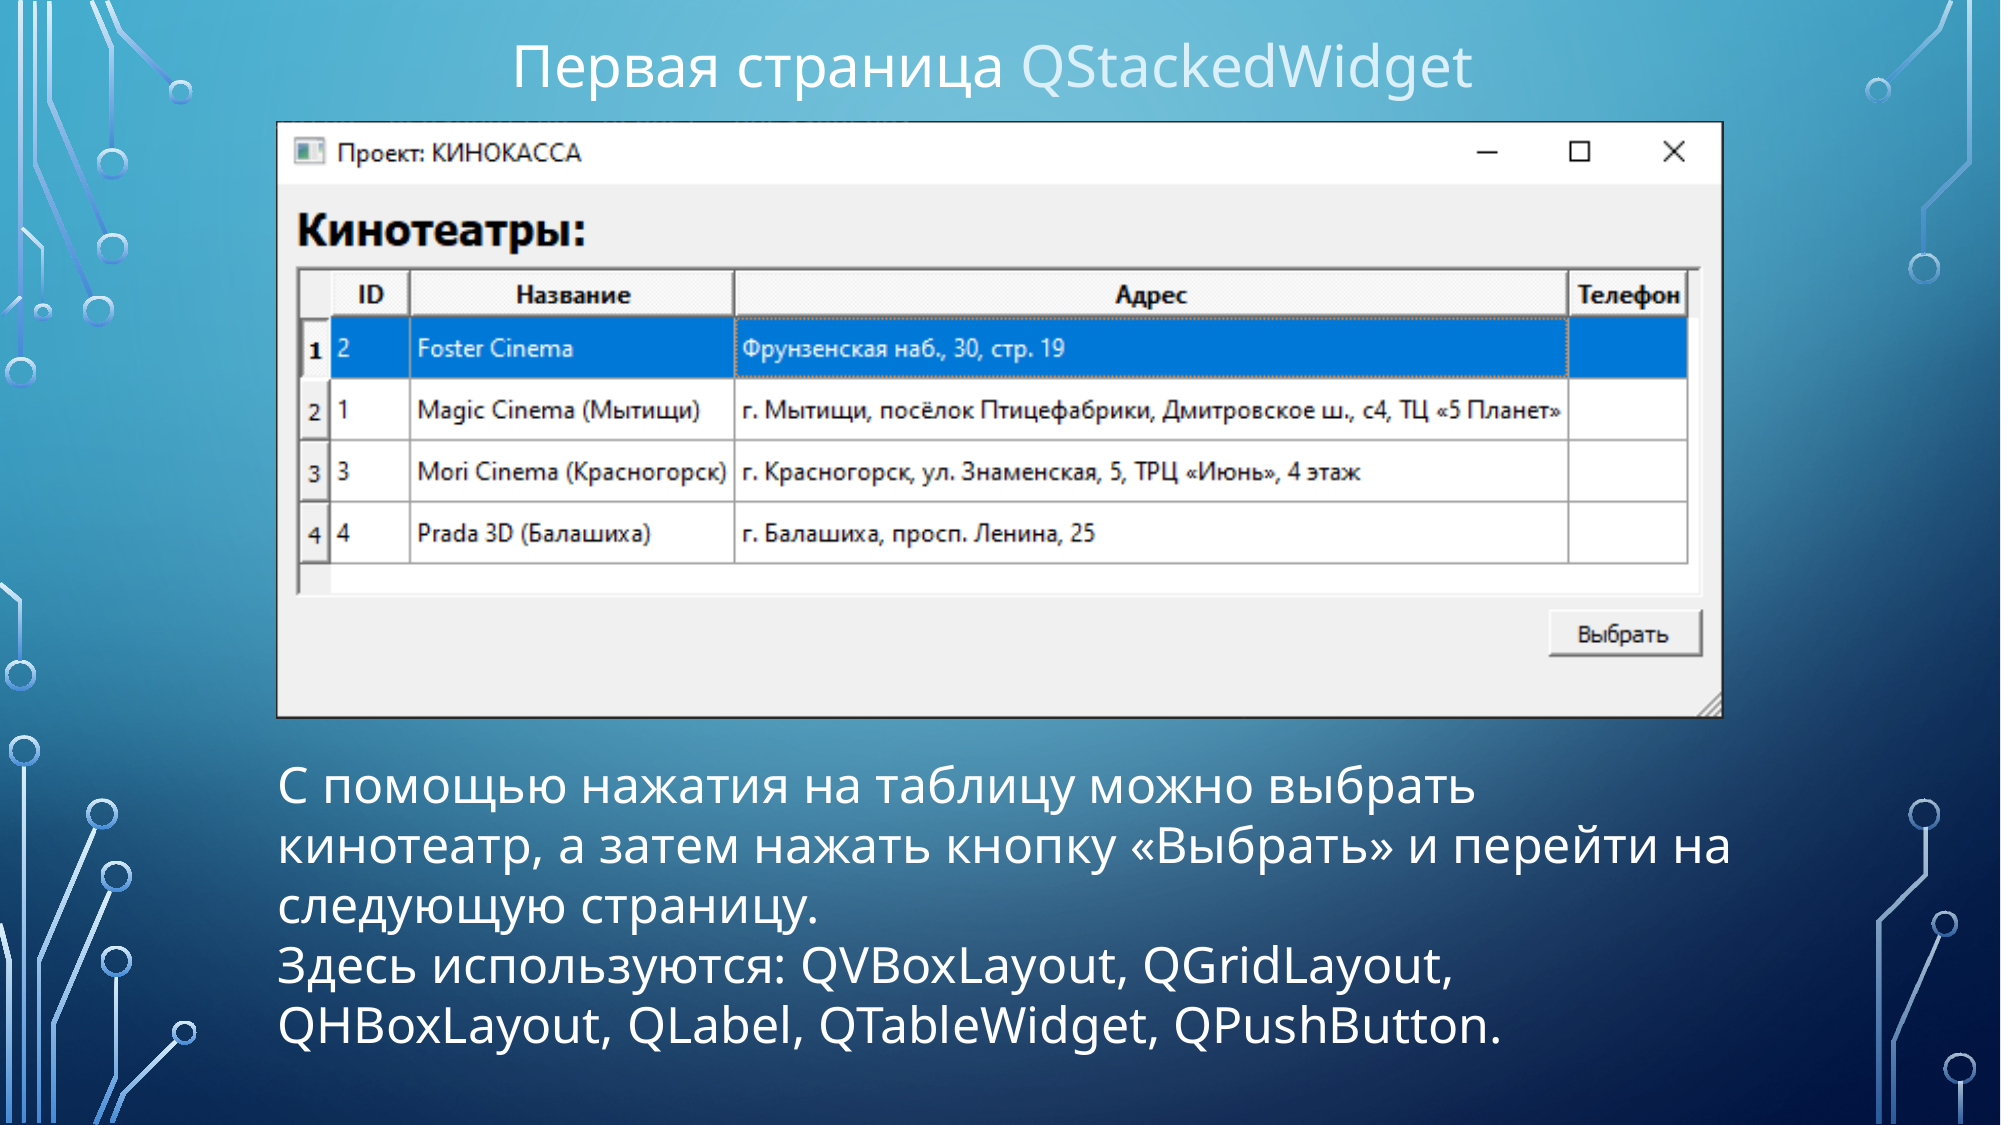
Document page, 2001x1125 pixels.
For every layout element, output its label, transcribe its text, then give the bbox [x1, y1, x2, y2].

picture [276, 121, 1724, 719]
text_box С помощью нажатия на таблицу можно выбрать кинотеатр, а затем нажать кнопку «Выбрать» и перейти на следующую страницу. Здесь используются: QVBoxLayout, QGridLayout, QHBoxLayout, QLabel, QTableWidget, QPushButton. [262, 745, 1770, 1061]
text_box Первая страница QStackedWidget [468, 22, 1532, 107]
